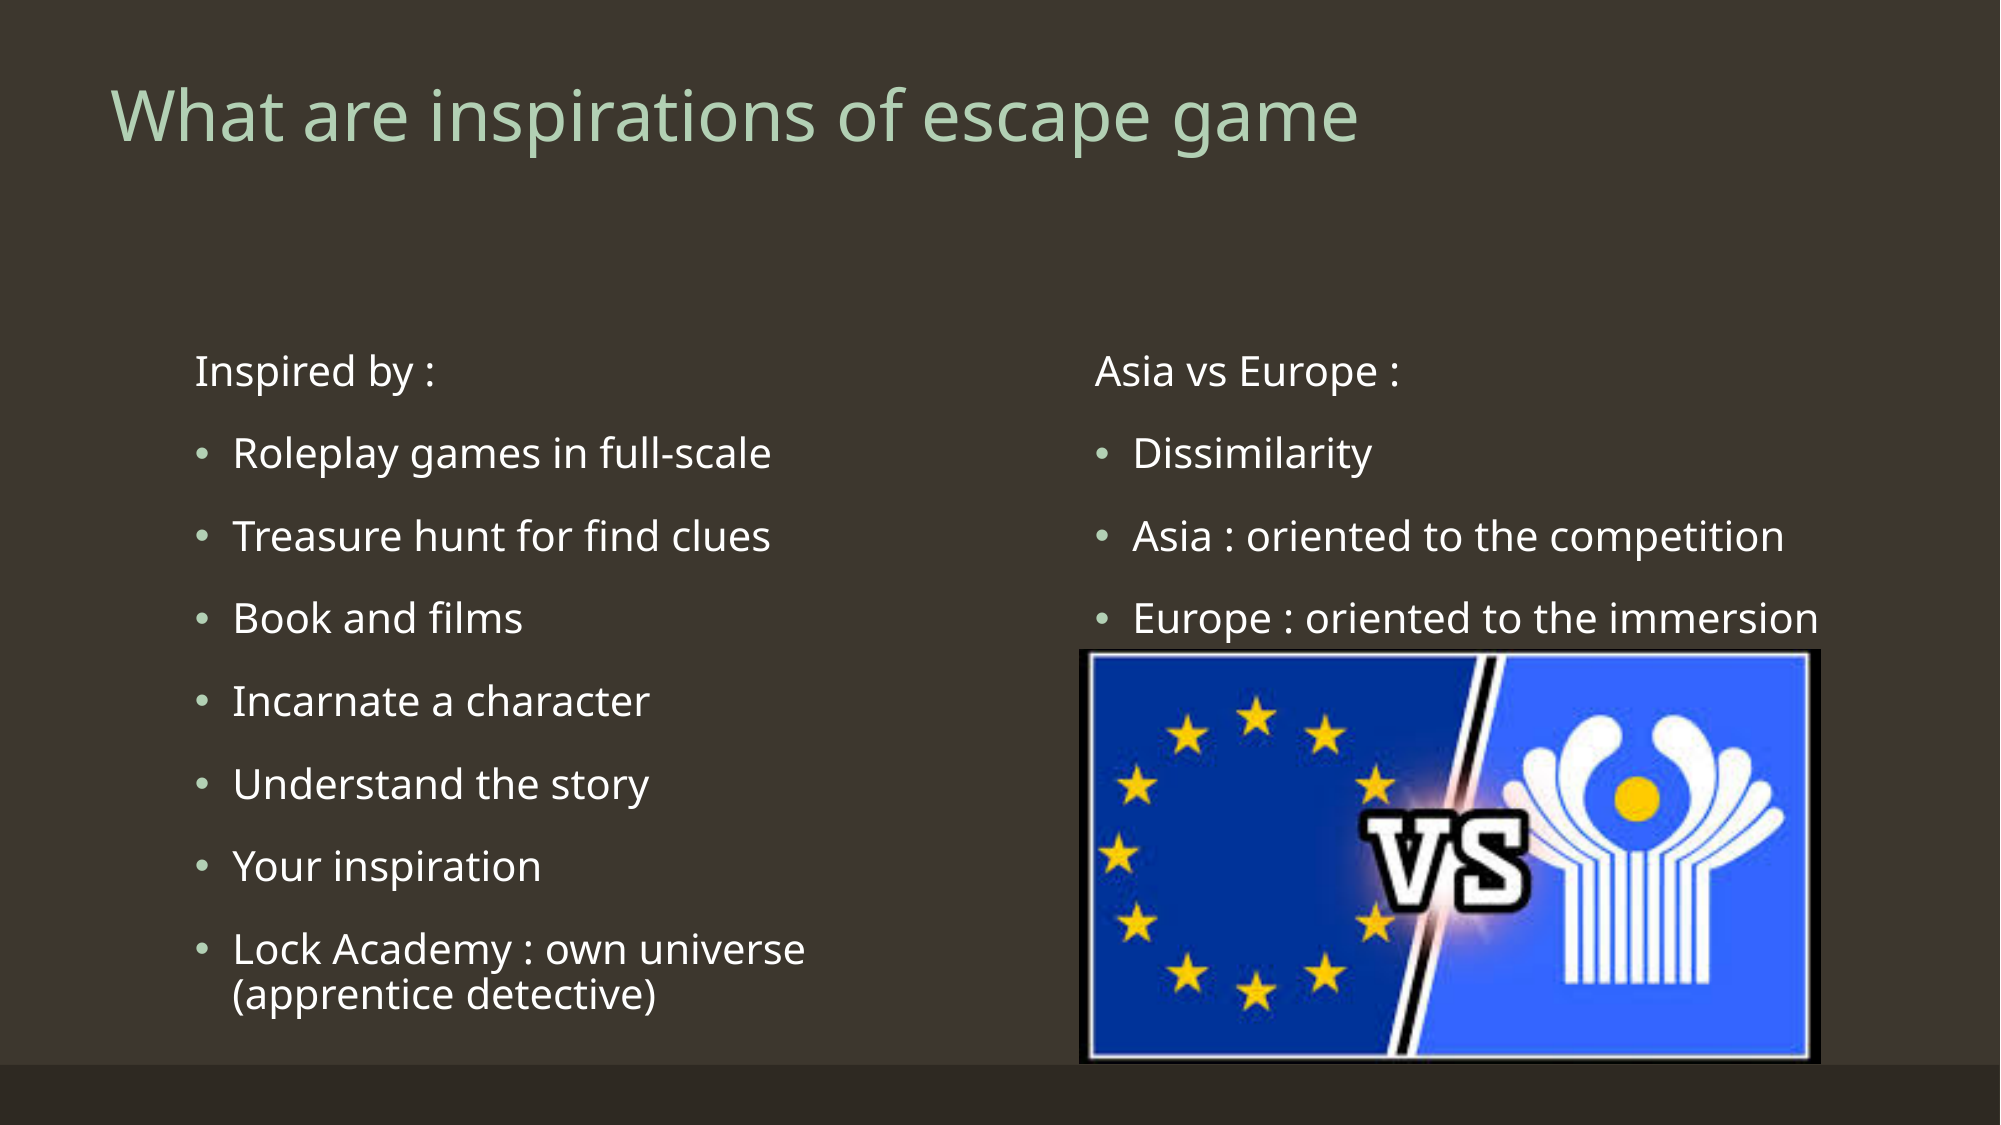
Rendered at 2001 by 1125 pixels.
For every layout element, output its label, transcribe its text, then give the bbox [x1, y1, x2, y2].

text_box What are inspirations of escape game [95, 61, 1821, 249]
text_box Asia vs Europe : Dissimilarity Asia : oriented to the competition Europe : oriented to the immersion [1079, 342, 1905, 1057]
text_box Inspired by : Roleplay games in full-scale Treasure hunt for find clues Book and films Incarnate a character Understand the story Your inspiration Lock Academy : own universe (apprentice detective) [179, 342, 1005, 1057]
picture [1079, 649, 1821, 1064]
